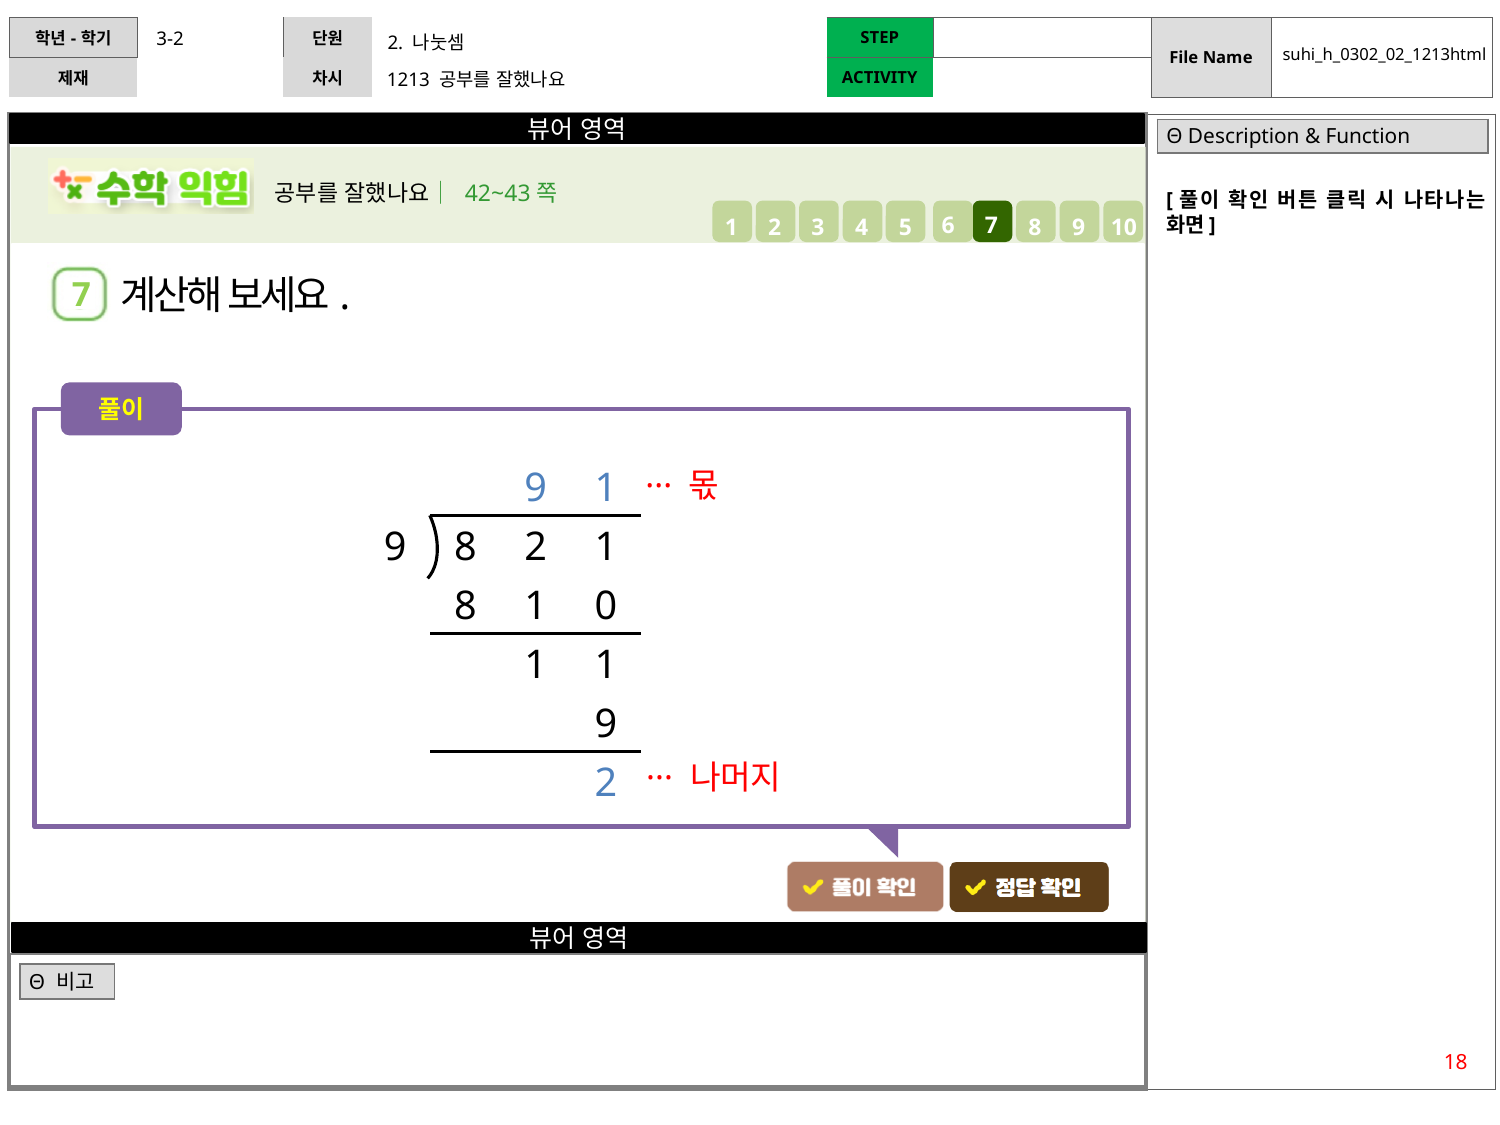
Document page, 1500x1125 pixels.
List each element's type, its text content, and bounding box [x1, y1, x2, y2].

picture [48, 158, 254, 214]
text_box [34, 382, 1129, 859]
text_box 1213 공부를 잘했나요 [372, 60, 821, 96]
picture [784, 859, 944, 913]
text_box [885, 191, 1153, 286]
text_box 공부를 잘했나요│ 42~43쪽 [259, 171, 808, 214]
text_box 3-2 [141, 18, 284, 55]
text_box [40, 261, 122, 326]
text_box suhi_h_0302_02_1213html [1267, 36, 1500, 72]
text_box [풀이 확인 버튼 클릭 시 나타나는 화면] [1151, 179, 1500, 344]
text_box 2. 나눗셈 [372, 23, 828, 48]
text_box 계산해 보세요. [125, 263, 1143, 326]
table_header Θ Description & Function [1158, 120, 1487, 152]
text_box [709, 191, 932, 249]
picture [948, 859, 1111, 913]
